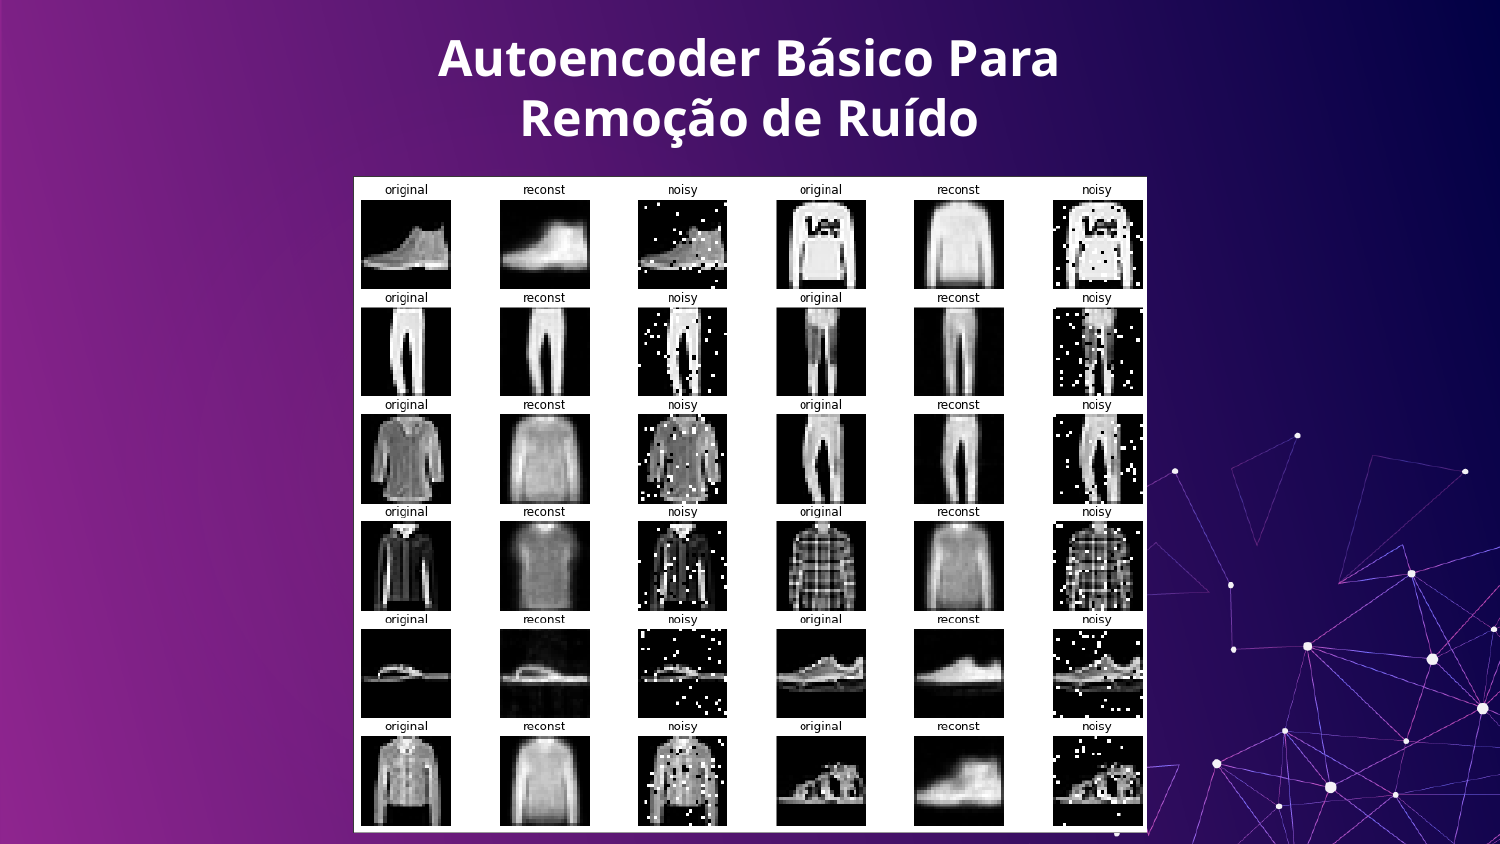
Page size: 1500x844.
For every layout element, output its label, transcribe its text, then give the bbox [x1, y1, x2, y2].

picture [0, 0, 1500, 844]
title Autoencoder Básico Para Remoção de Ruído [322, 10, 1178, 167]
